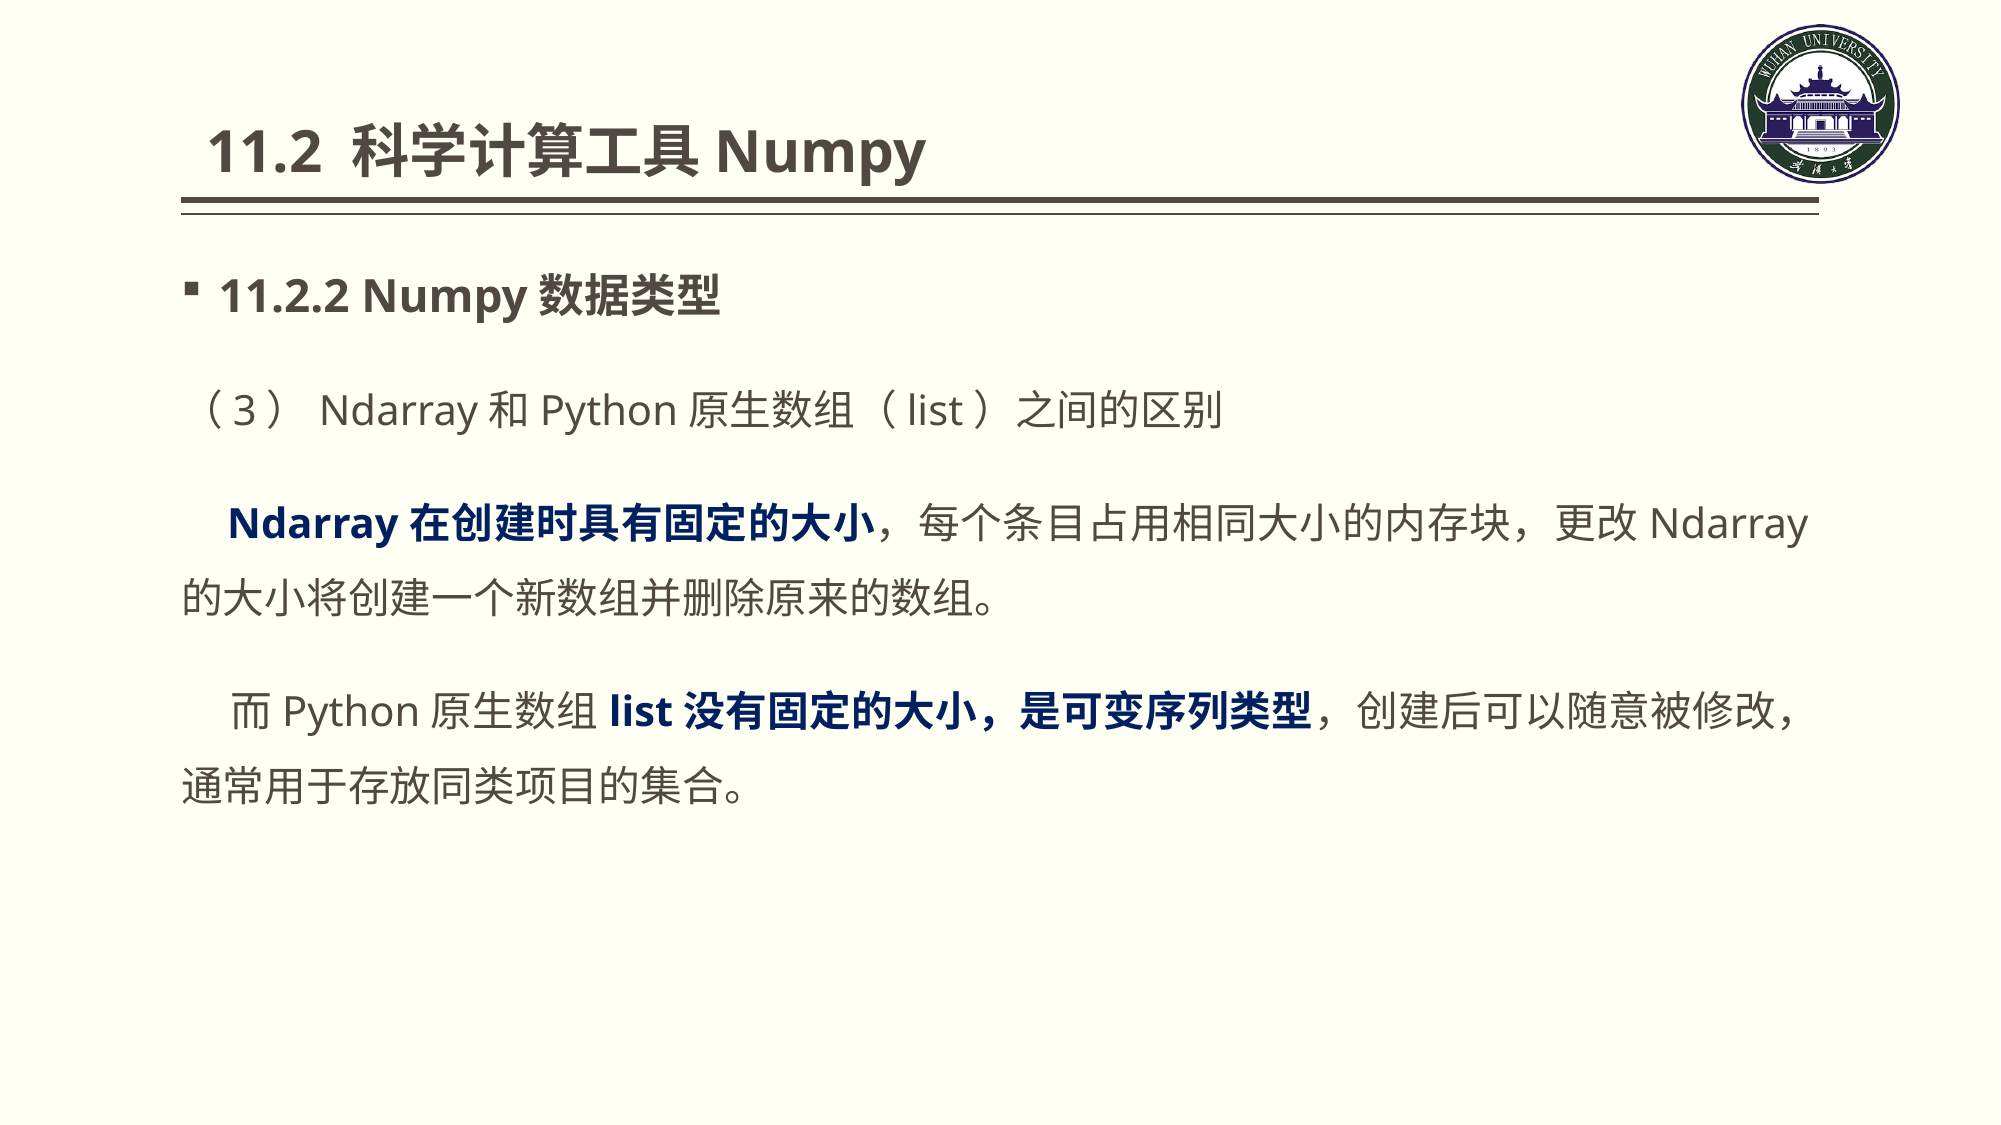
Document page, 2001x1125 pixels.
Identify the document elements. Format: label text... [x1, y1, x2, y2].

text_box 11.2 科学计算工具Numpy [206, 12, 1844, 193]
picture [1844, 24, 1900, 184]
list 11.2.2 Numpy数据类型 （3）Ndarray和Python原生数组（list）之间的区别 Ndarray在创建时具有固定的大小，每个条目占用相同大小的内存块，更改Ndarray的大小将创建一个新数组并删除原来的数组。 而Python原生数组list没有固定的大小，是可变序列类型，创建后可以随意被修改，通常用于存放同类项目的集合。 [181, 231, 1819, 1011]
